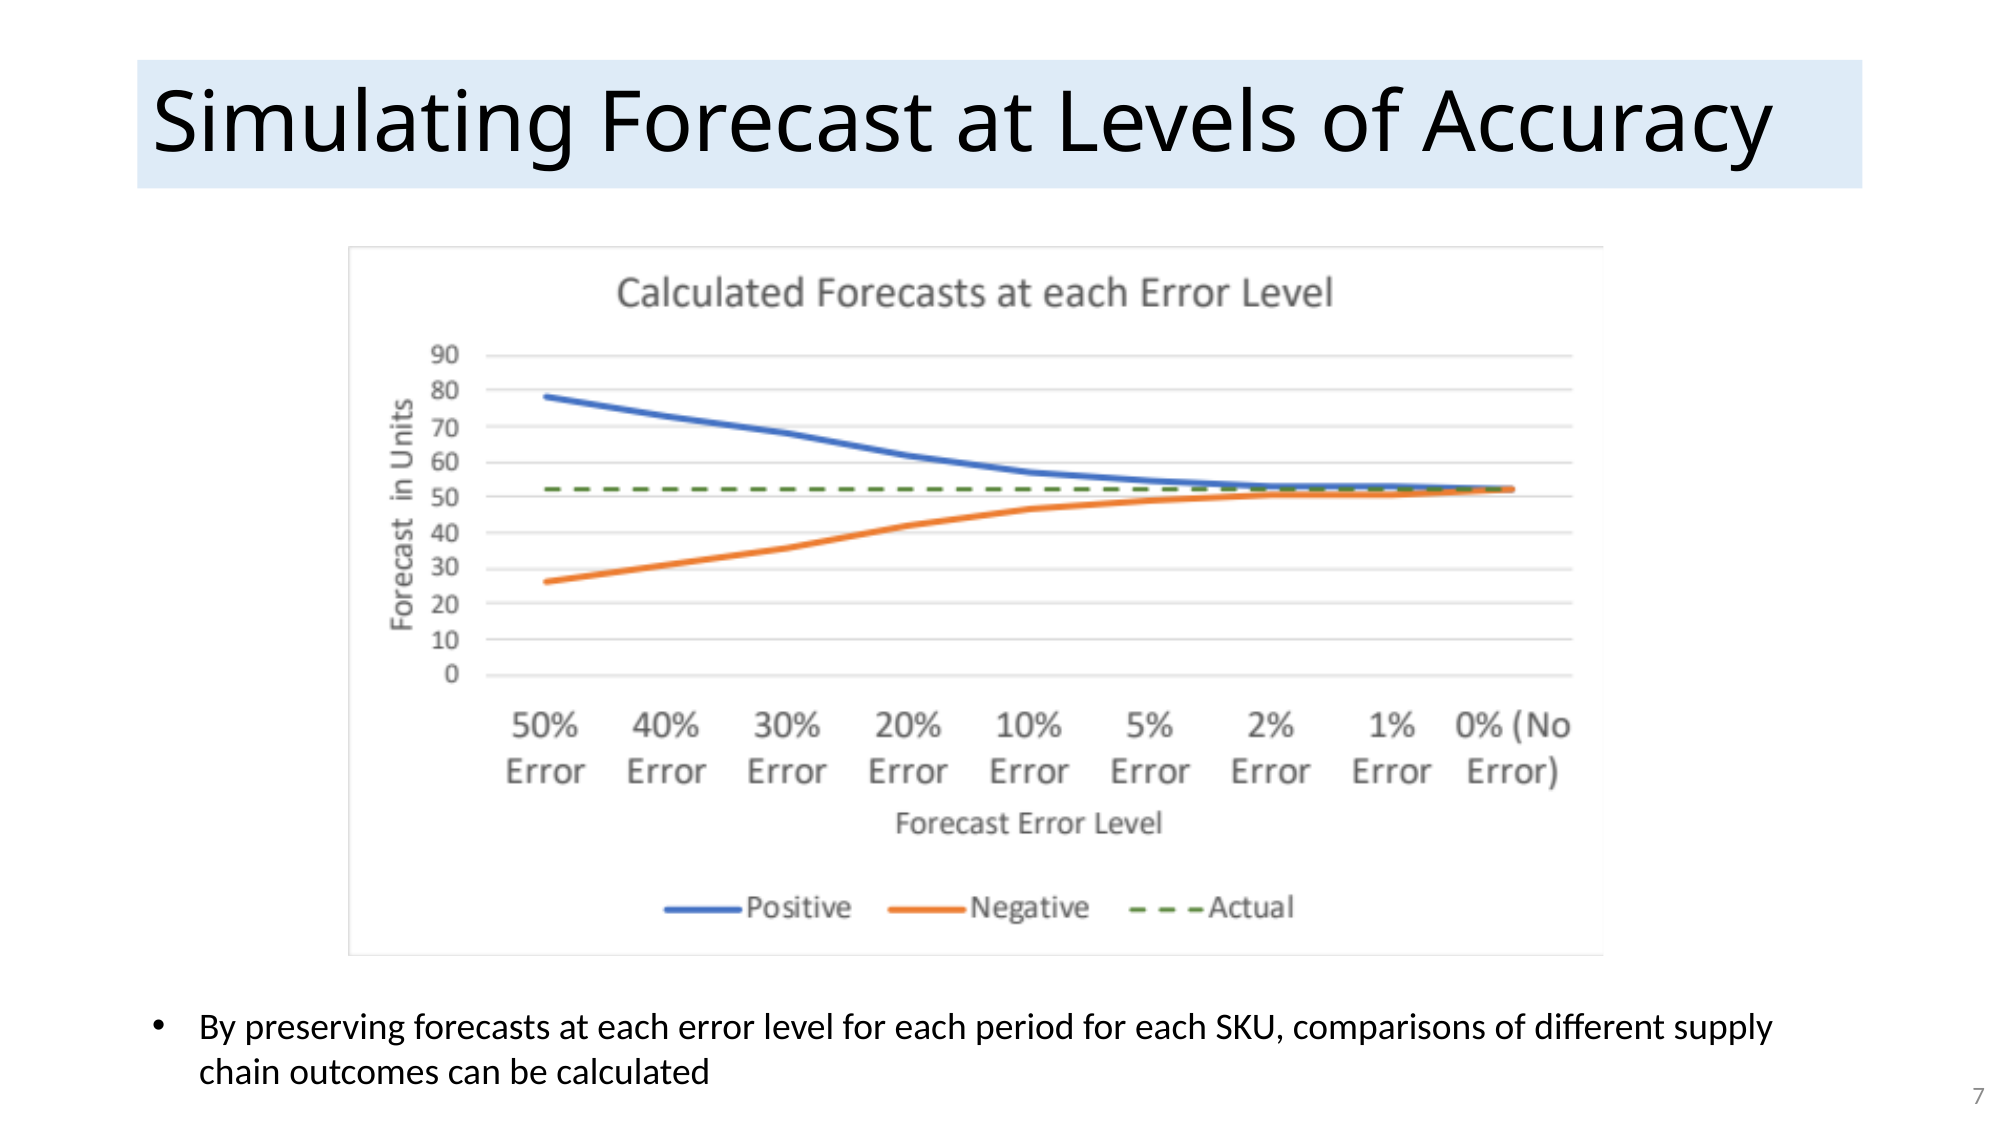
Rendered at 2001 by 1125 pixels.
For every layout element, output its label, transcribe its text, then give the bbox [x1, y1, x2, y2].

picture [348, 246, 1604, 956]
slide_number 7 [1550, 1065, 2000, 1125]
title Simulating Forecast at Levels of Accuracy [137, 59, 1863, 189]
text_box By preserving forecasts at each error level for each period for each SKU, comparisons of different supply chain outcomes can be calculated [137, 994, 1863, 1100]
